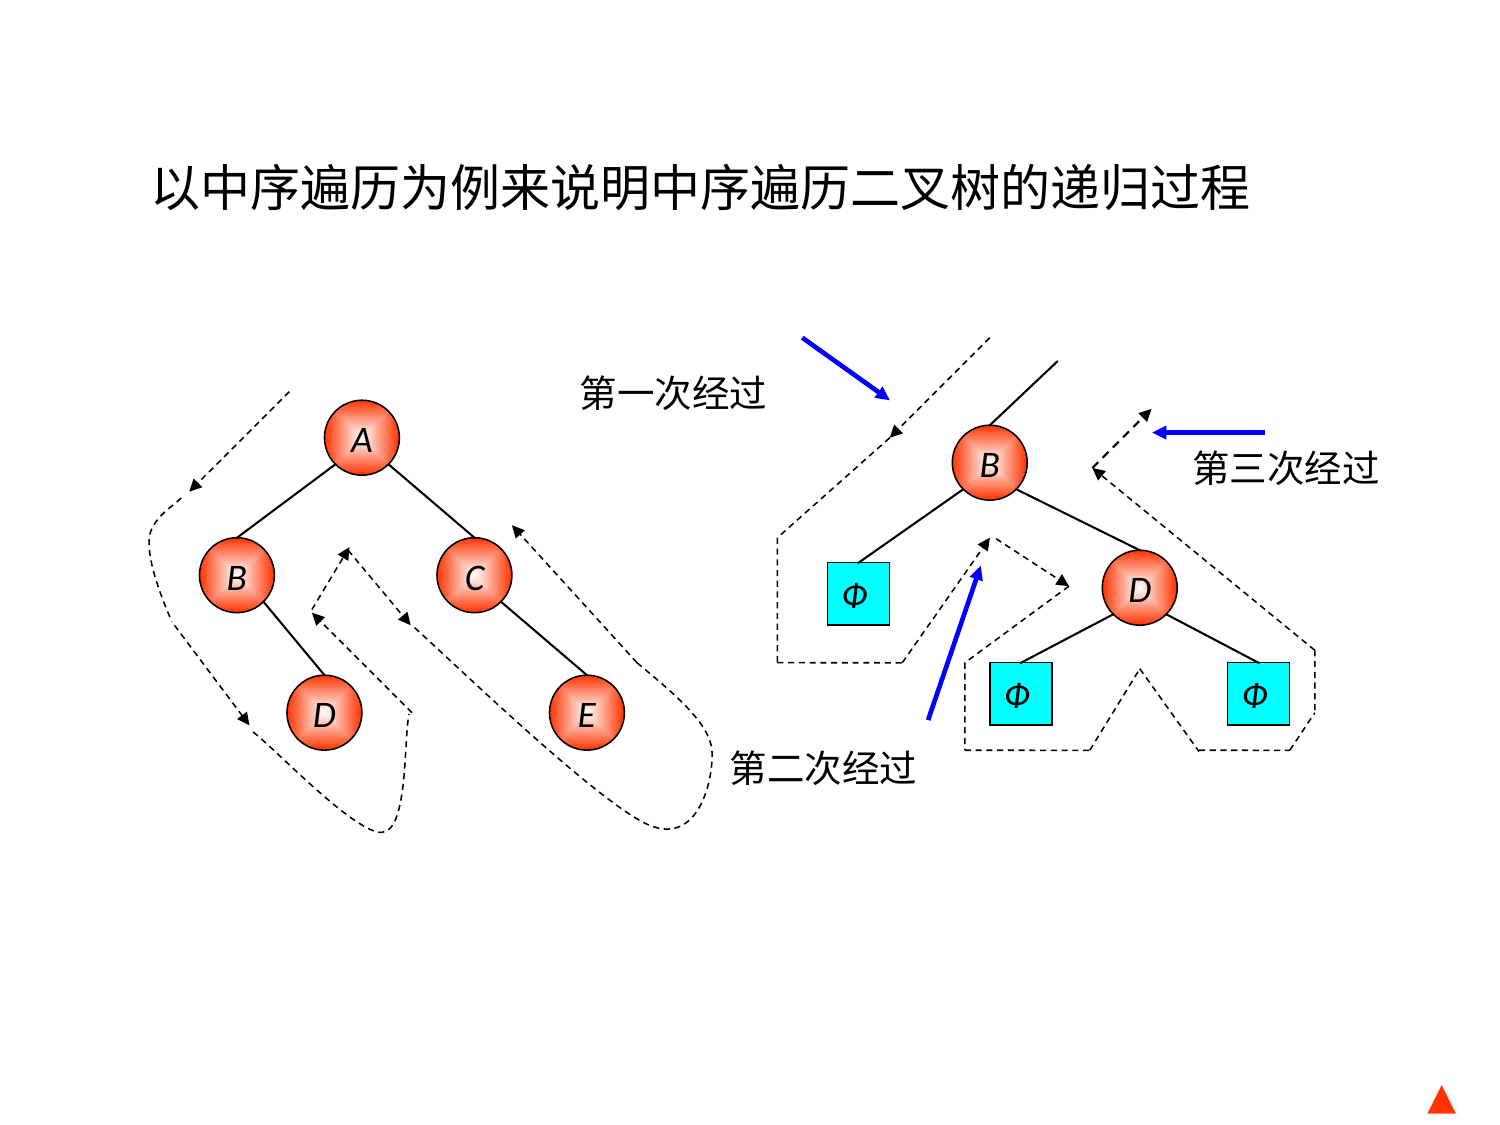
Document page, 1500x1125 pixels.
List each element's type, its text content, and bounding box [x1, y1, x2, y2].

text_box [253, 714, 410, 833]
text_box [397, 610, 411, 626]
text_box [189, 478, 203, 492]
text_box E [549, 675, 625, 751]
text_box B [199, 538, 275, 613]
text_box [989, 614, 1114, 726]
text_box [951, 361, 1178, 626]
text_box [236, 464, 336, 538]
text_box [1182, 432, 1482, 513]
text_box ▲ [1412, 1084, 1472, 1122]
text_box [337, 547, 350, 562]
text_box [263, 601, 325, 676]
text_box 第一次经过 [564, 362, 899, 423]
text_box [1166, 614, 1290, 726]
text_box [714, 573, 1034, 813]
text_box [500, 601, 588, 676]
text_box [890, 424, 904, 438]
text_box [149, 497, 182, 622]
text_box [827, 489, 946, 626]
text_box D [286, 675, 362, 751]
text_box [388, 464, 475, 538]
text_box A [324, 400, 400, 476]
text_box 以中序遍历为例来说明中序遍历二叉树的递归过程 [135, 148, 1353, 224]
text_box [411, 625, 709, 830]
text_box C [436, 537, 512, 613]
text_box [511, 525, 525, 540]
text_box [237, 711, 250, 726]
